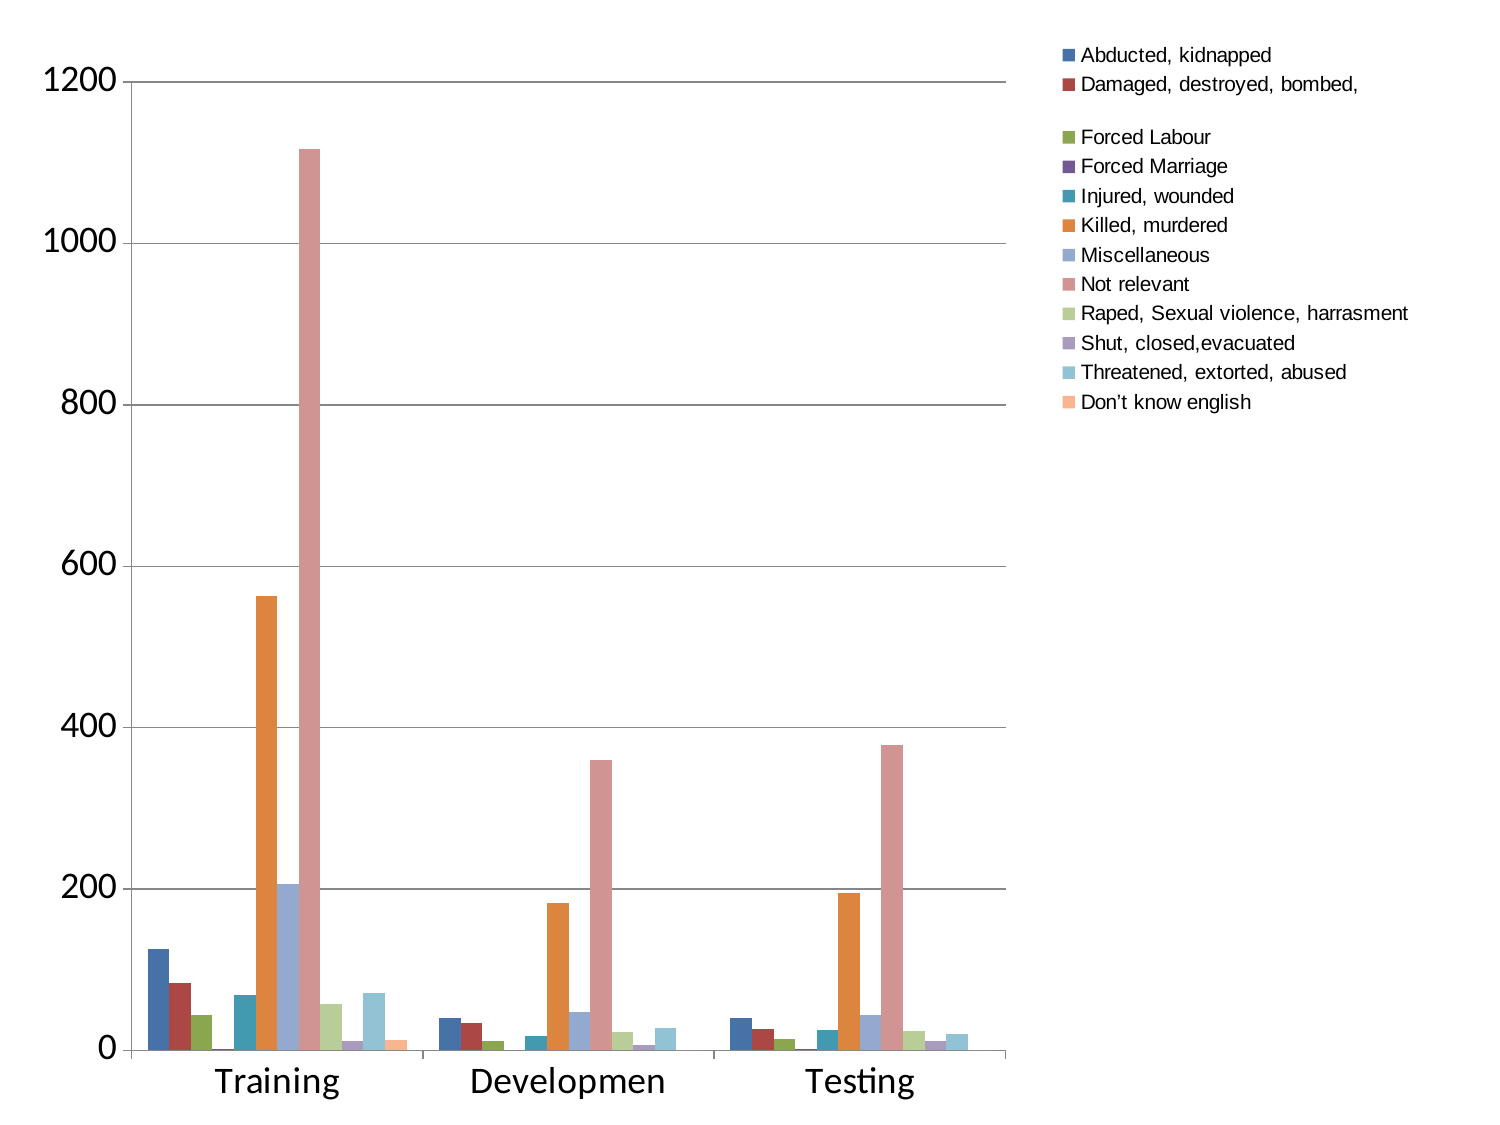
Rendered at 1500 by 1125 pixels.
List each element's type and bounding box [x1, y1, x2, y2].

chart [12, 37, 1500, 1125]
